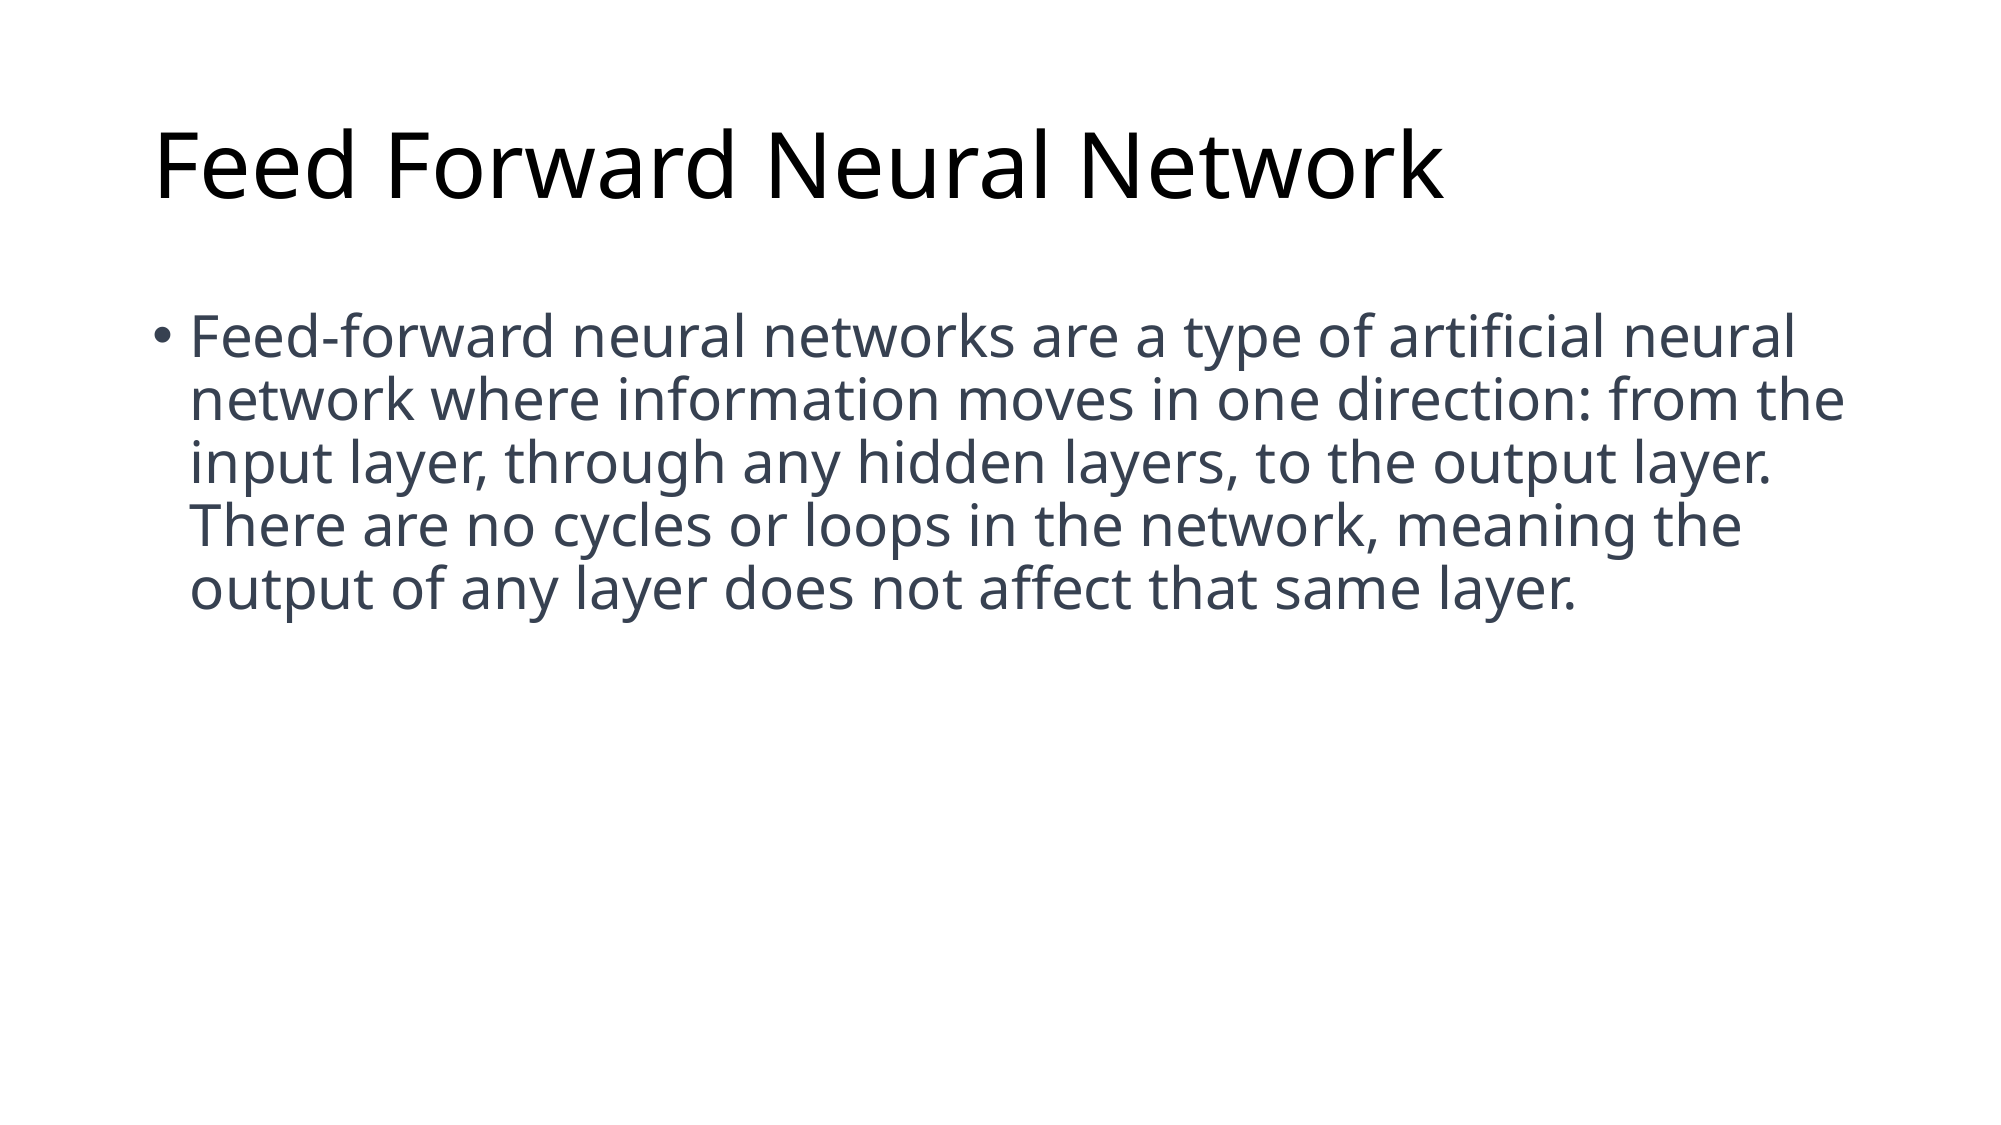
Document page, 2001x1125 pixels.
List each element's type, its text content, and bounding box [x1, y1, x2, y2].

list Feed-forward neural networks are a type of artificial neural network where information moves in one direction: from the input layer, through any hidden layers, to the output layer. There are no cycles or loops in the network, meaning the output of any layer does not affect that same layer. [137, 299, 1863, 1014]
title Feed Forward Neural Network [137, 59, 1863, 278]
